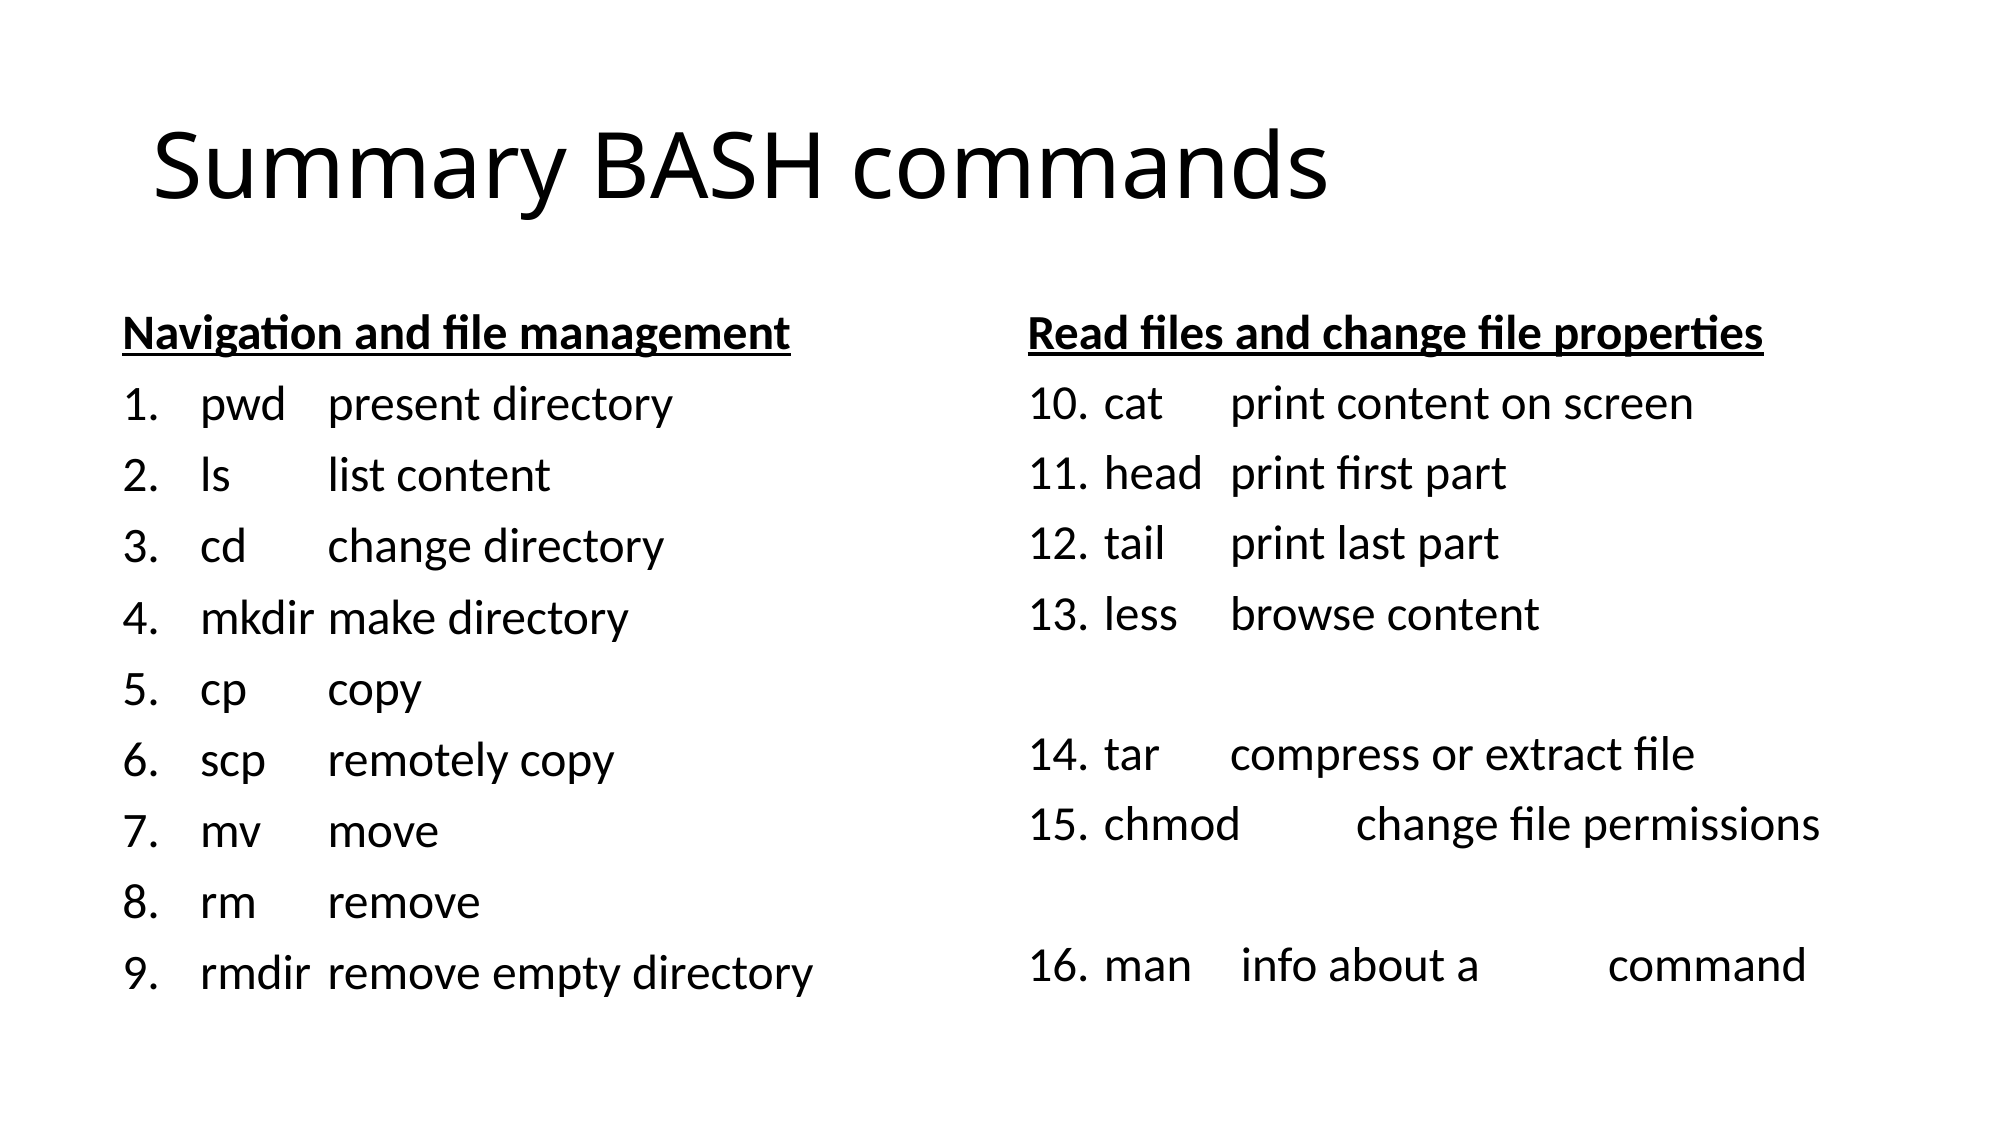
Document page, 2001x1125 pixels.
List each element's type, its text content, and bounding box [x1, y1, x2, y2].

title Summary BASH commands [137, 59, 1863, 278]
list Read files and change file properties cat print content on screen head print first part tail print last part less browse content tar compress or extract file chmod change file permissions man info about a command [1012, 299, 1943, 1014]
list Navigation and file management pwd present directory ls list content cd change directory mkdir make directory cp copy scp remotely copy mv move rm remove rmdir remove empty directory [107, 299, 988, 1014]
